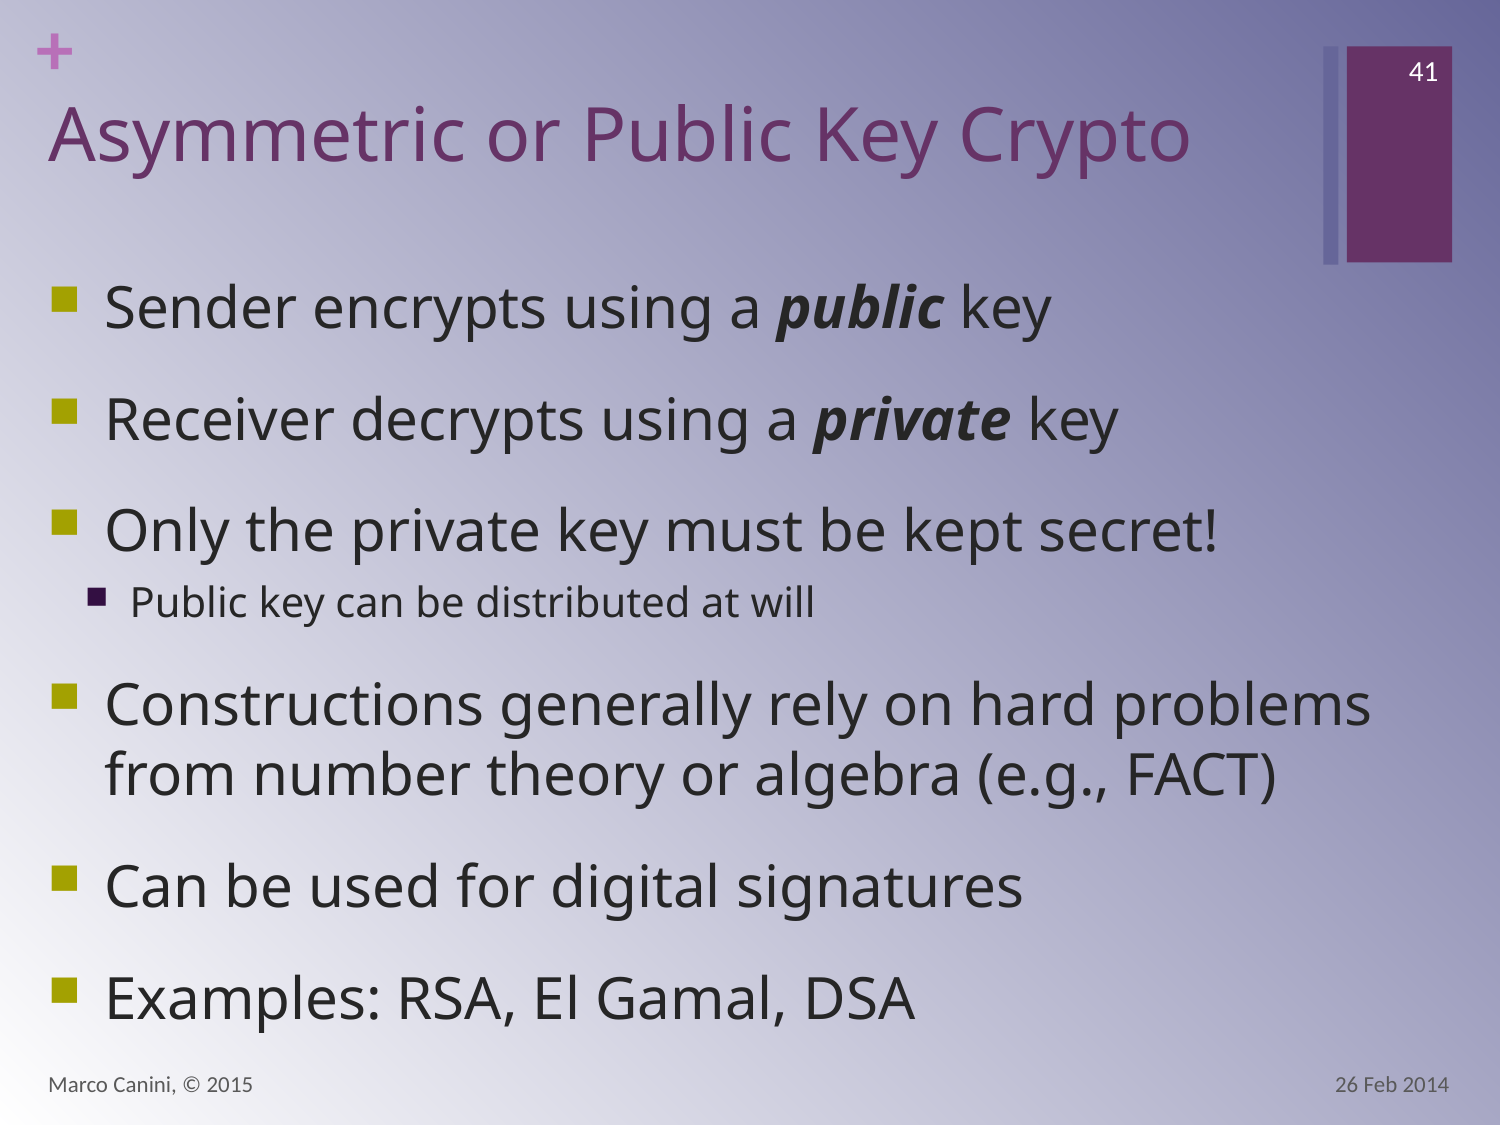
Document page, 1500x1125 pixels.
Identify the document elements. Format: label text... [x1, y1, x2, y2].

title Asymmetric or Public Key Crypto [33, 79, 1322, 262]
footer Marco Canini, © 2015 [33, 1053, 1038, 1114]
list Sender encrypts using a public key Receiver decrypts using a private key Only the private key must be kept secret! Public key can be distributed at will Constructions generally rely on hard problems from number theory or algebra (e.g., FACT) Can be used for digital signatures Examples: RSA, El Gamal, DSA [33, 262, 1465, 1054]
slide_number 41 [1362, 39, 1454, 100]
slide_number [1114, 1053, 1465, 1114]
